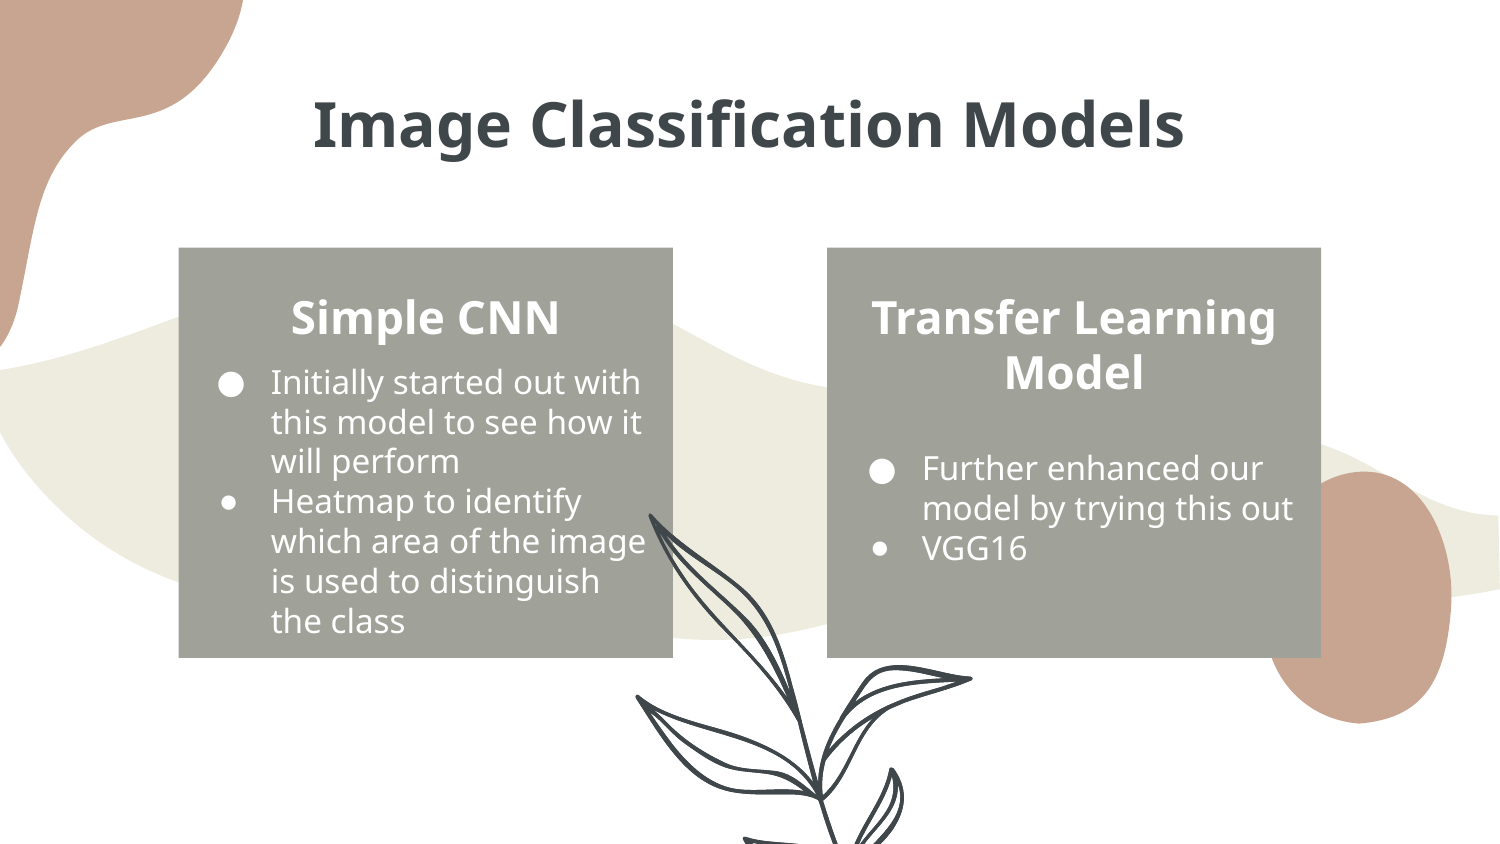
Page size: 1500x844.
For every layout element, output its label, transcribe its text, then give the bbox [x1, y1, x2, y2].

text_box [178, 247, 673, 658]
text_box [827, 247, 1322, 658]
subtitle Transfer Learning Model [831, 273, 1317, 350]
text_box [635, 513, 973, 844]
title Image Classification Models [116, 85, 1383, 175]
list Further enhanced our model by trying this out VGG16 [831, 432, 1317, 646]
subtitle Simple CNN [183, 273, 669, 350]
list Initially started out with this model to see how it will perform Heatmap to identify which area of the image is used to distinguish the class [180, 345, 666, 598]
